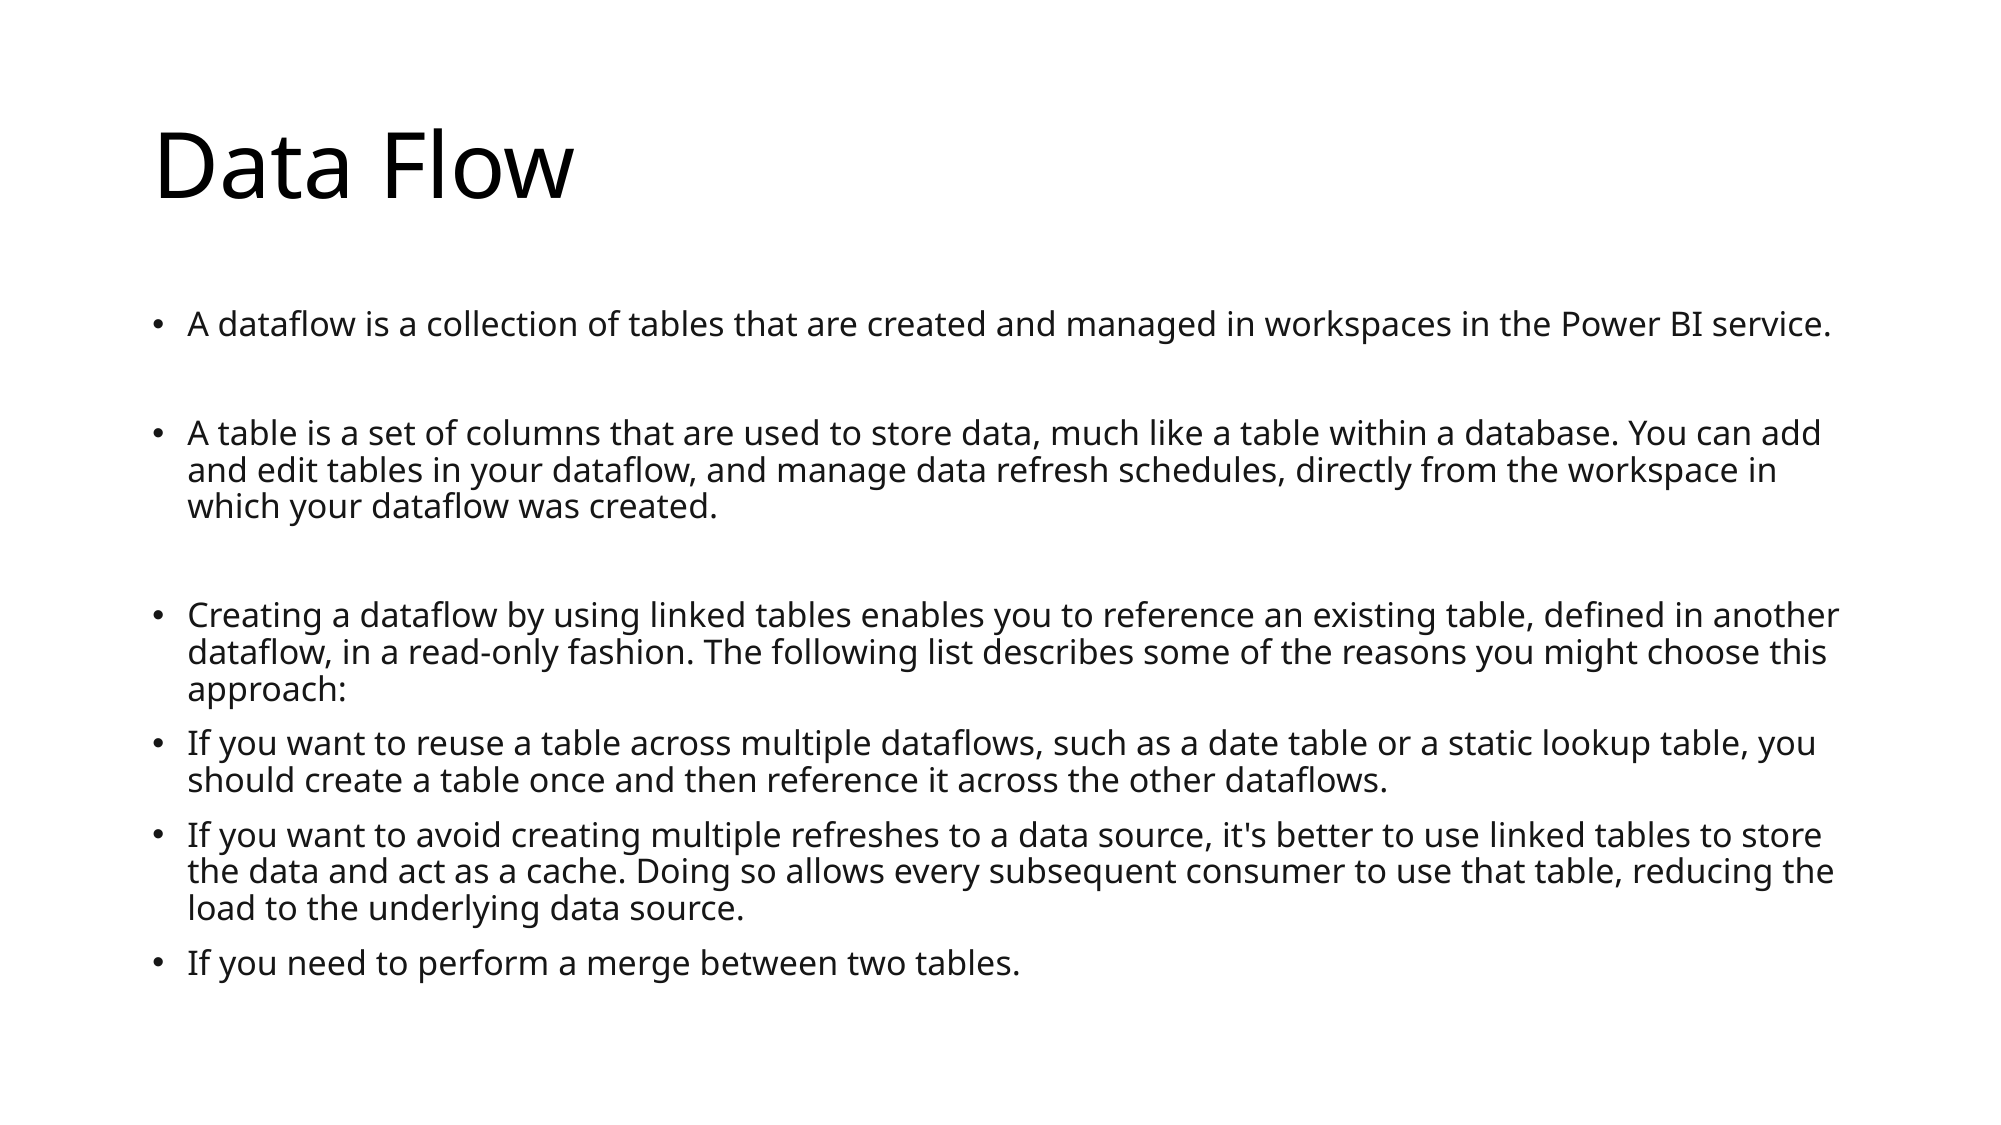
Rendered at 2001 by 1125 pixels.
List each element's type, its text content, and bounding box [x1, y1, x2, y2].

list A dataflow is a collection of tables that are created and managed in workspaces in the Power BI service. A table is a set of columns that are used to store data, much like a table within a database. You can add and edit tables in your dataflow, and manage data refresh schedules, directly from the workspace in which your dataflow was created. Creating a dataflow by using linked tables enables you to reference an existing table, defined in another dataflow, in a read-only fashion. The following list describes some of the reasons you might choose this approach: If you want to reuse a table across multiple dataflows, such as a date table or a static lookup table, you should create a table once and then reference it across the other dataflows. If you want to avoid creating multiple refreshes to a data source, it's better to use linked tables to store the data and act as a cache. Doing so allows every subsequent consumer to use that table, reducing the load to the underlying data source. If you need to perform a merge between two tables. [137, 299, 1863, 1014]
title Data Flow [137, 59, 1863, 278]
